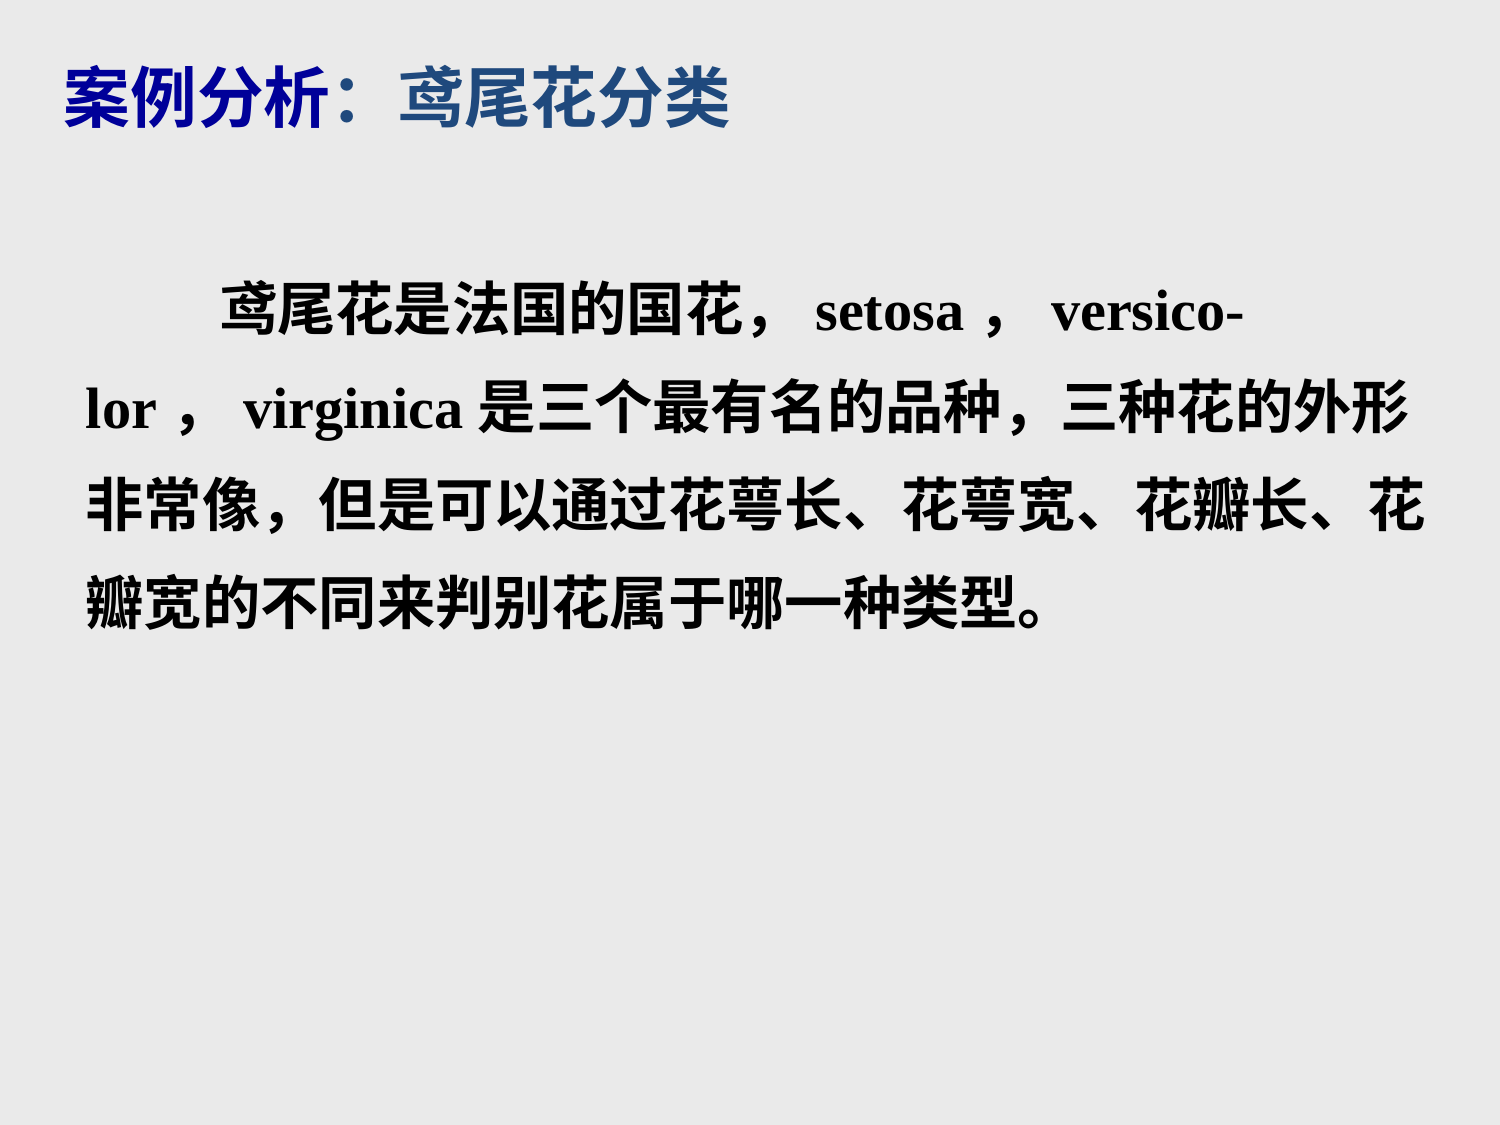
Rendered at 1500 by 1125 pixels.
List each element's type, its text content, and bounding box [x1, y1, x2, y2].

text_box 案例分析：鸢尾花分类 [48, 48, 1408, 143]
text_box 鸢尾花是法国的国花，setosa，versico-lor，virginica是三个最有名的品种，三种花的外形非常像，但是可以通过花萼长、花萼宽、花瓣长、花瓣宽的不同来判别花属于哪一种类型。 [71, 236, 1457, 644]
